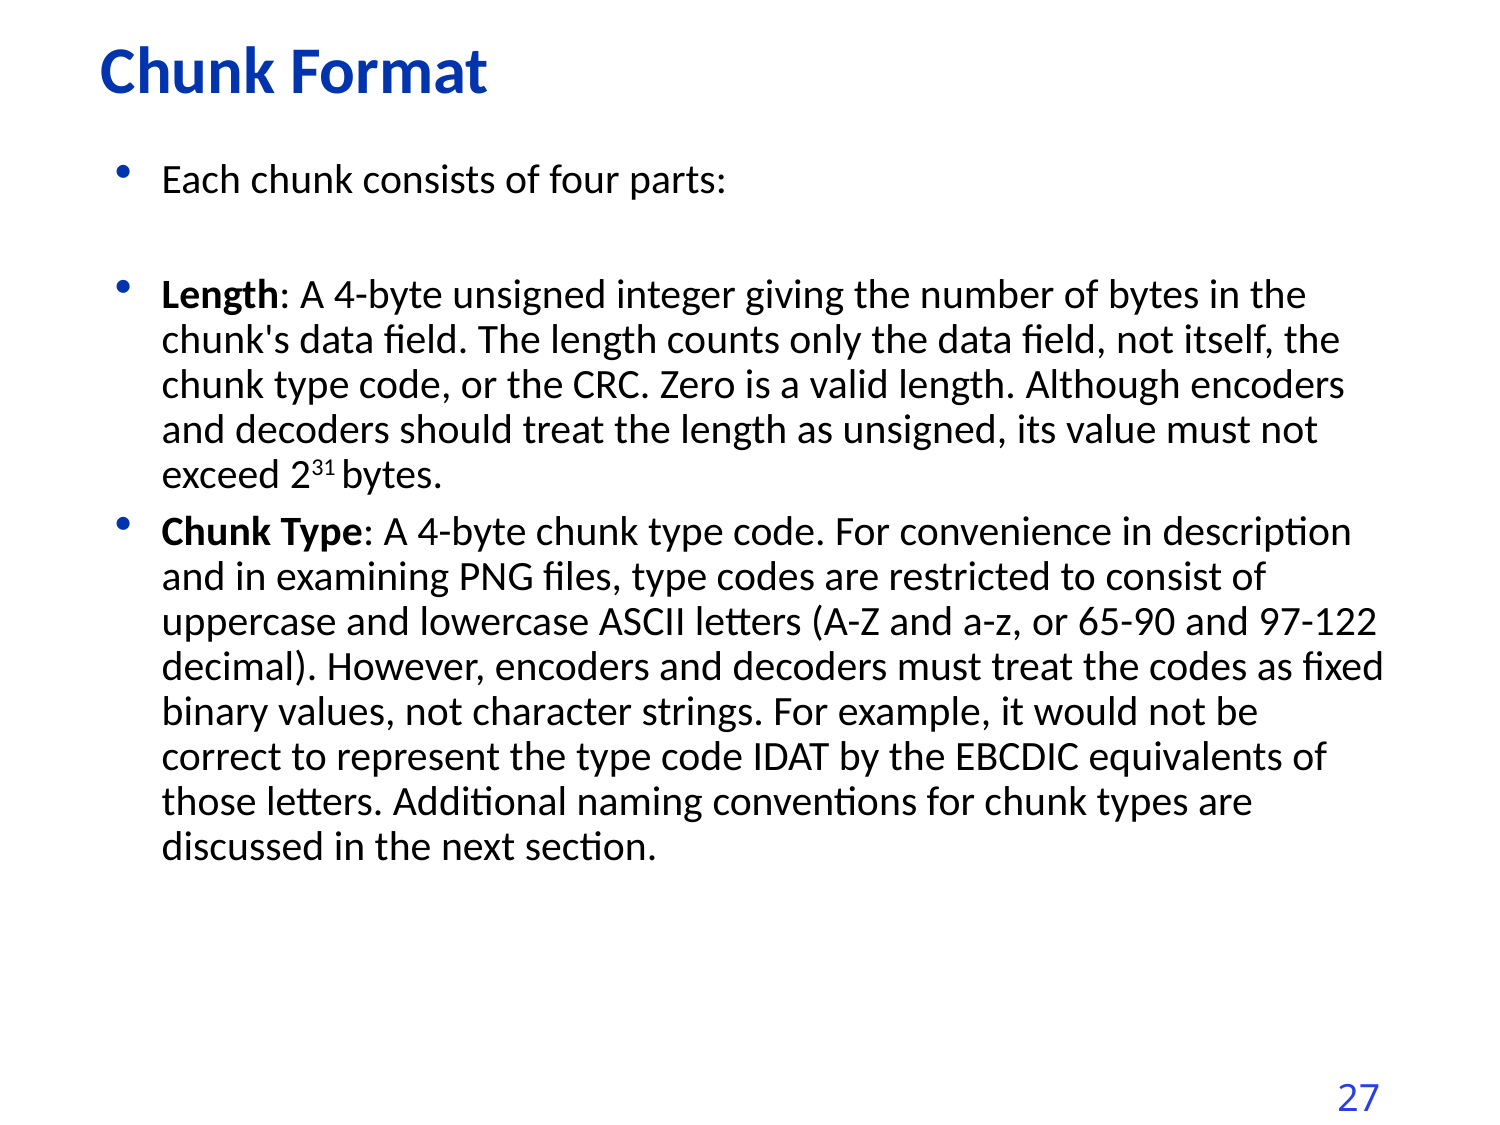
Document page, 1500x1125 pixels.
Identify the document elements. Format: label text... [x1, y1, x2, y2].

title Chunk Format [85, 28, 1261, 117]
list Each chunk consists of four parts: Length: A 4-byte unsigned integer giving the number of bytes in the chunk's data field. The length counts only the data field, not itself, the chunk type code, or the CRC. Zero is a valid length. Although encoders and decoders should treat the length as unsigned, its value must not exceed 231 bytes. Chunk Type: A 4-byte chunk type code. For convenience in description and in examining PNG files, type codes are restricted to consist of uppercase and lowercase ASCII letters (A-Z and a-z, or 65-90 and 97-122 decimal). However, encoders and decoders must treat the codes as fixed binary values, not character strings. For example, it would not be correct to represent the type code IDAT by the EBCDIC equivalents of those letters. Additional naming conventions for chunk types are discussed in the next section. [99, 149, 1400, 988]
